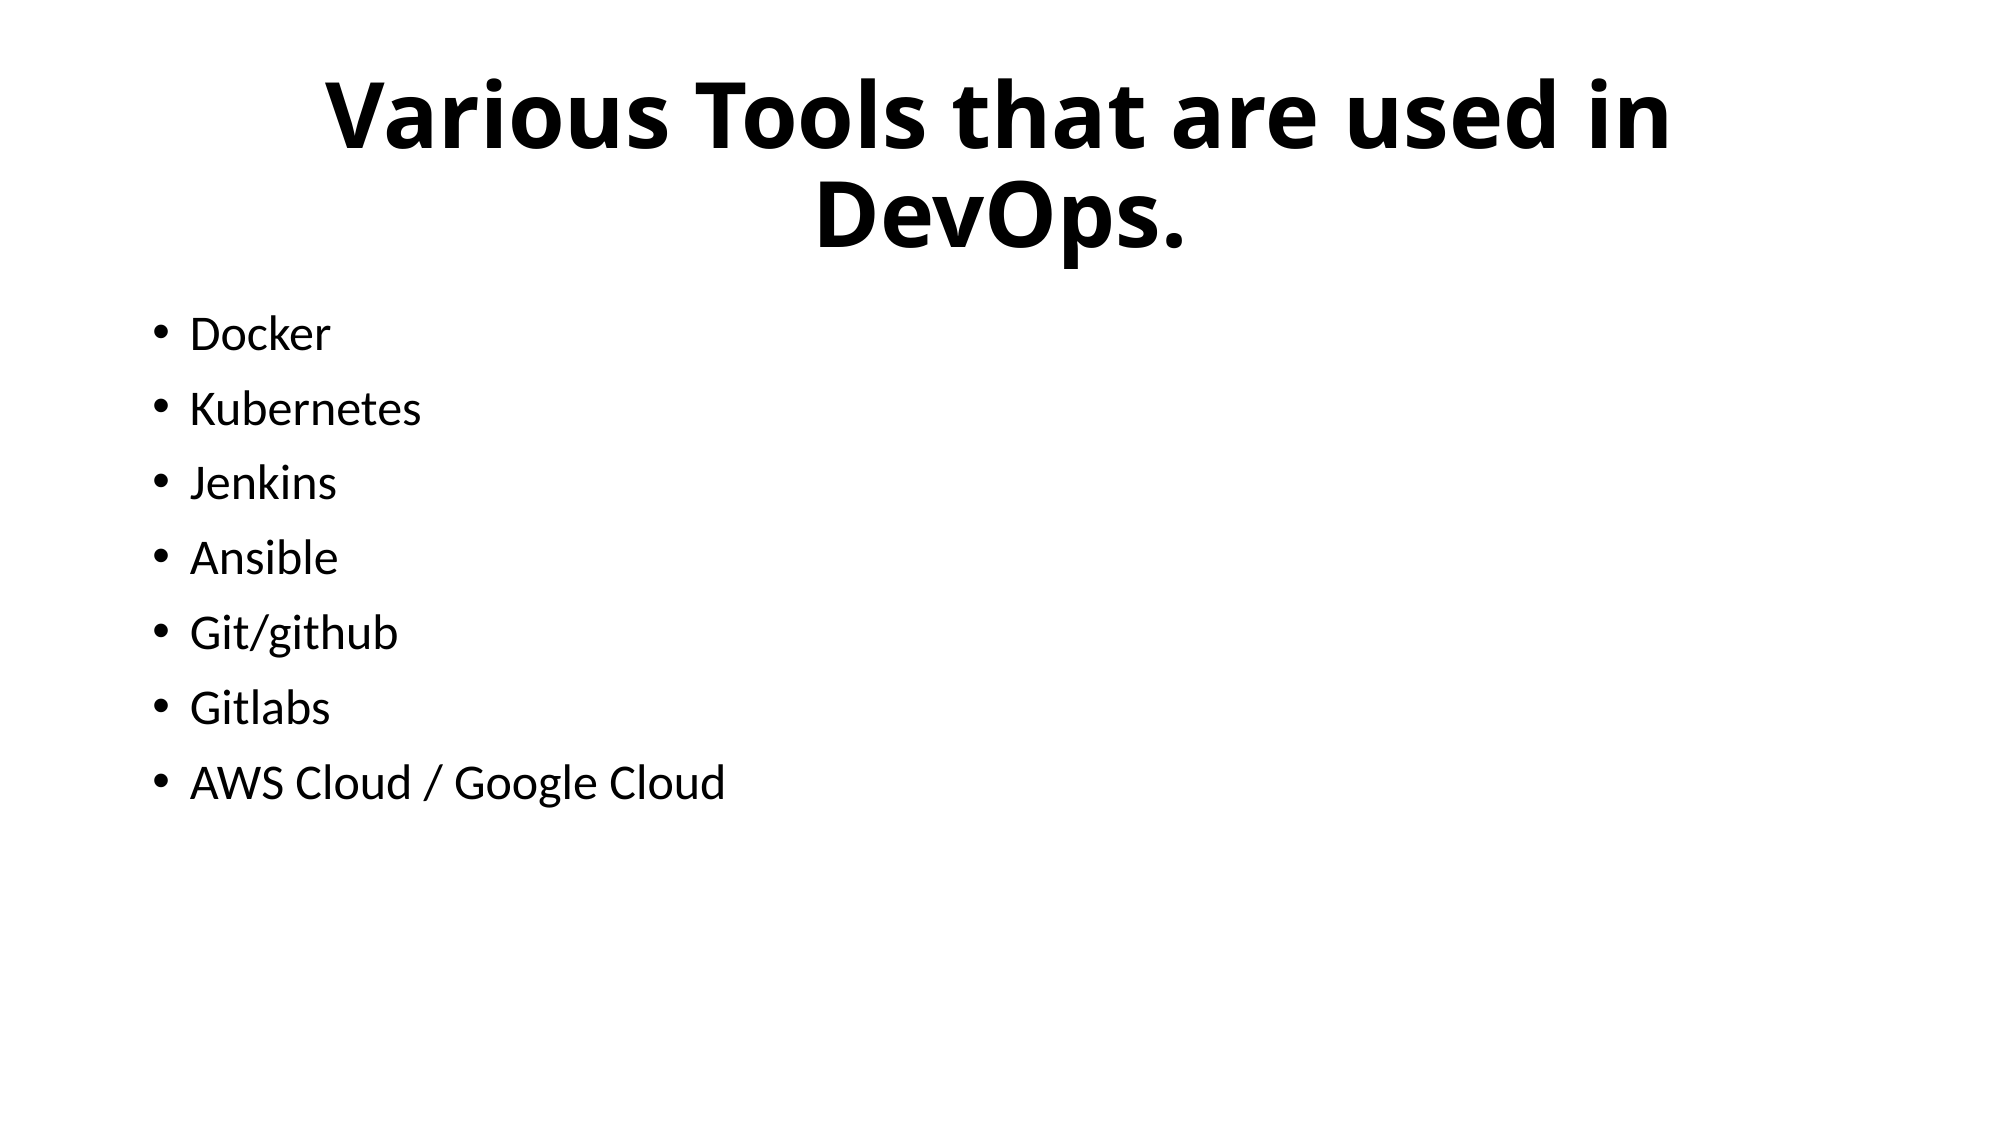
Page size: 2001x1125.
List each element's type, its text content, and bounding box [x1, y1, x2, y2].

title Various Tools that are used in DevOps. [137, 59, 1863, 278]
list Docker Kubernetes Jenkins Ansible Git/github Gitlabs AWS Cloud / Google Cloud [137, 299, 1863, 1014]
